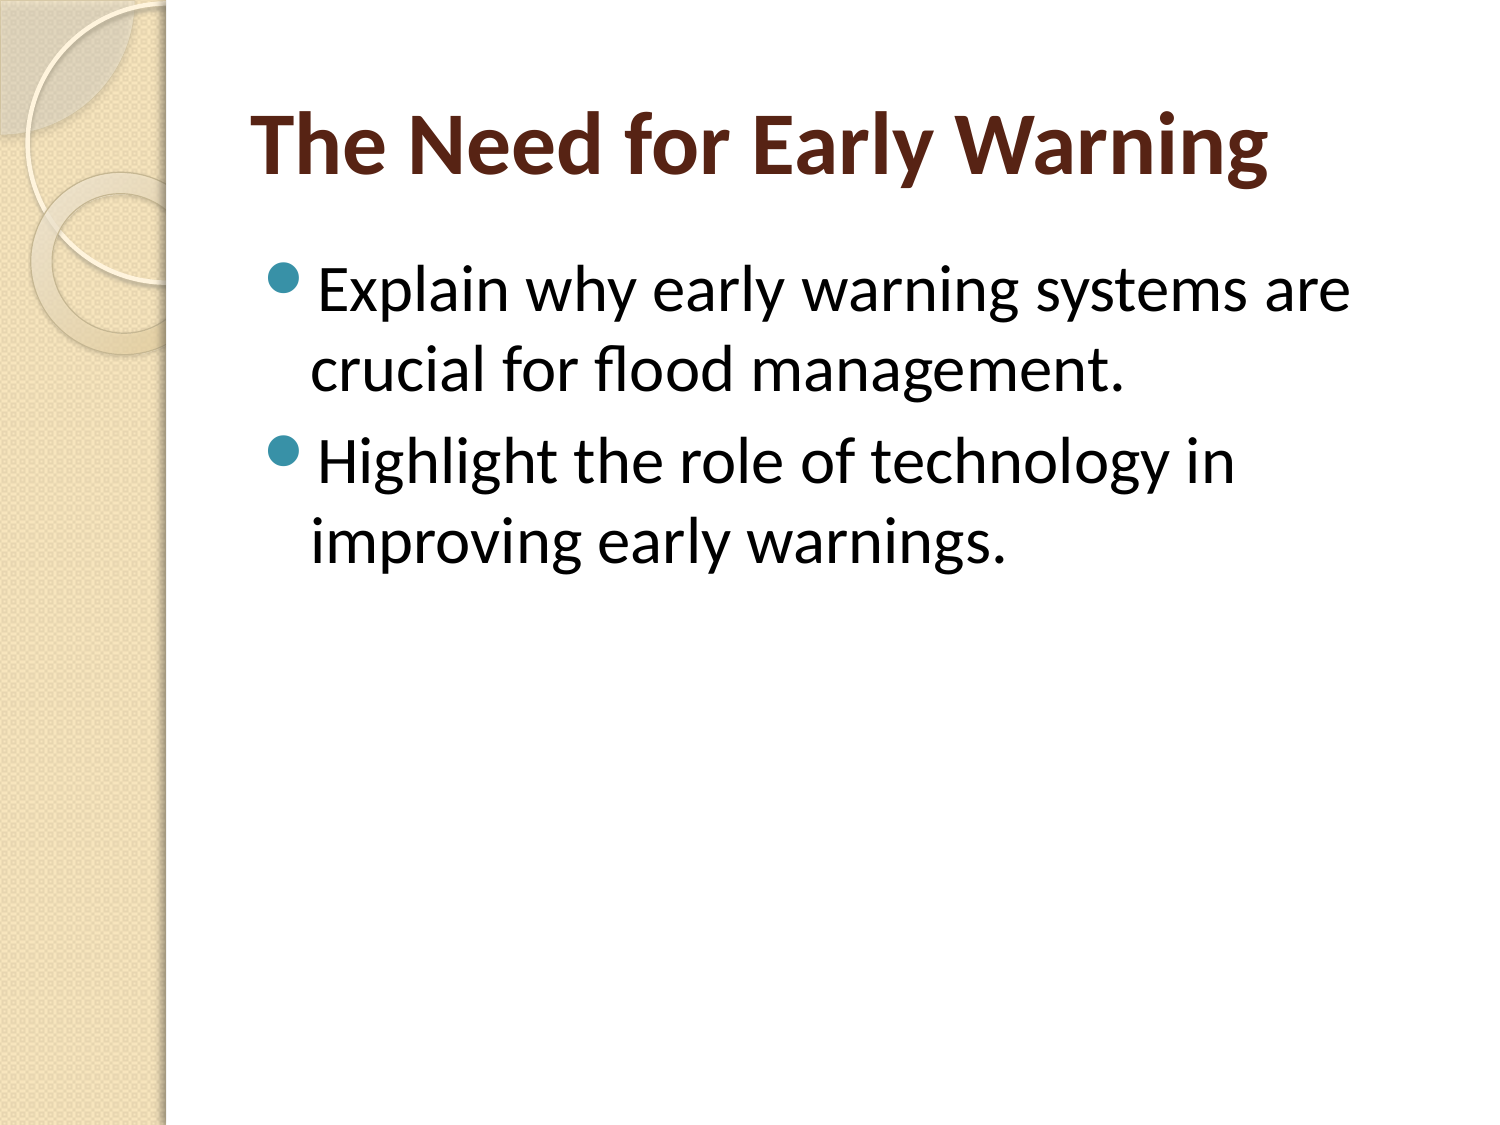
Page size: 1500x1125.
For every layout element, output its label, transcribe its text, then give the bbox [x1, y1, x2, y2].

list Explain why early warning systems are crucial for flood management. Highlight the role of technology in improving early warnings. [235, 237, 1466, 1025]
title The Need for Early Warning [235, 45, 1466, 233]
